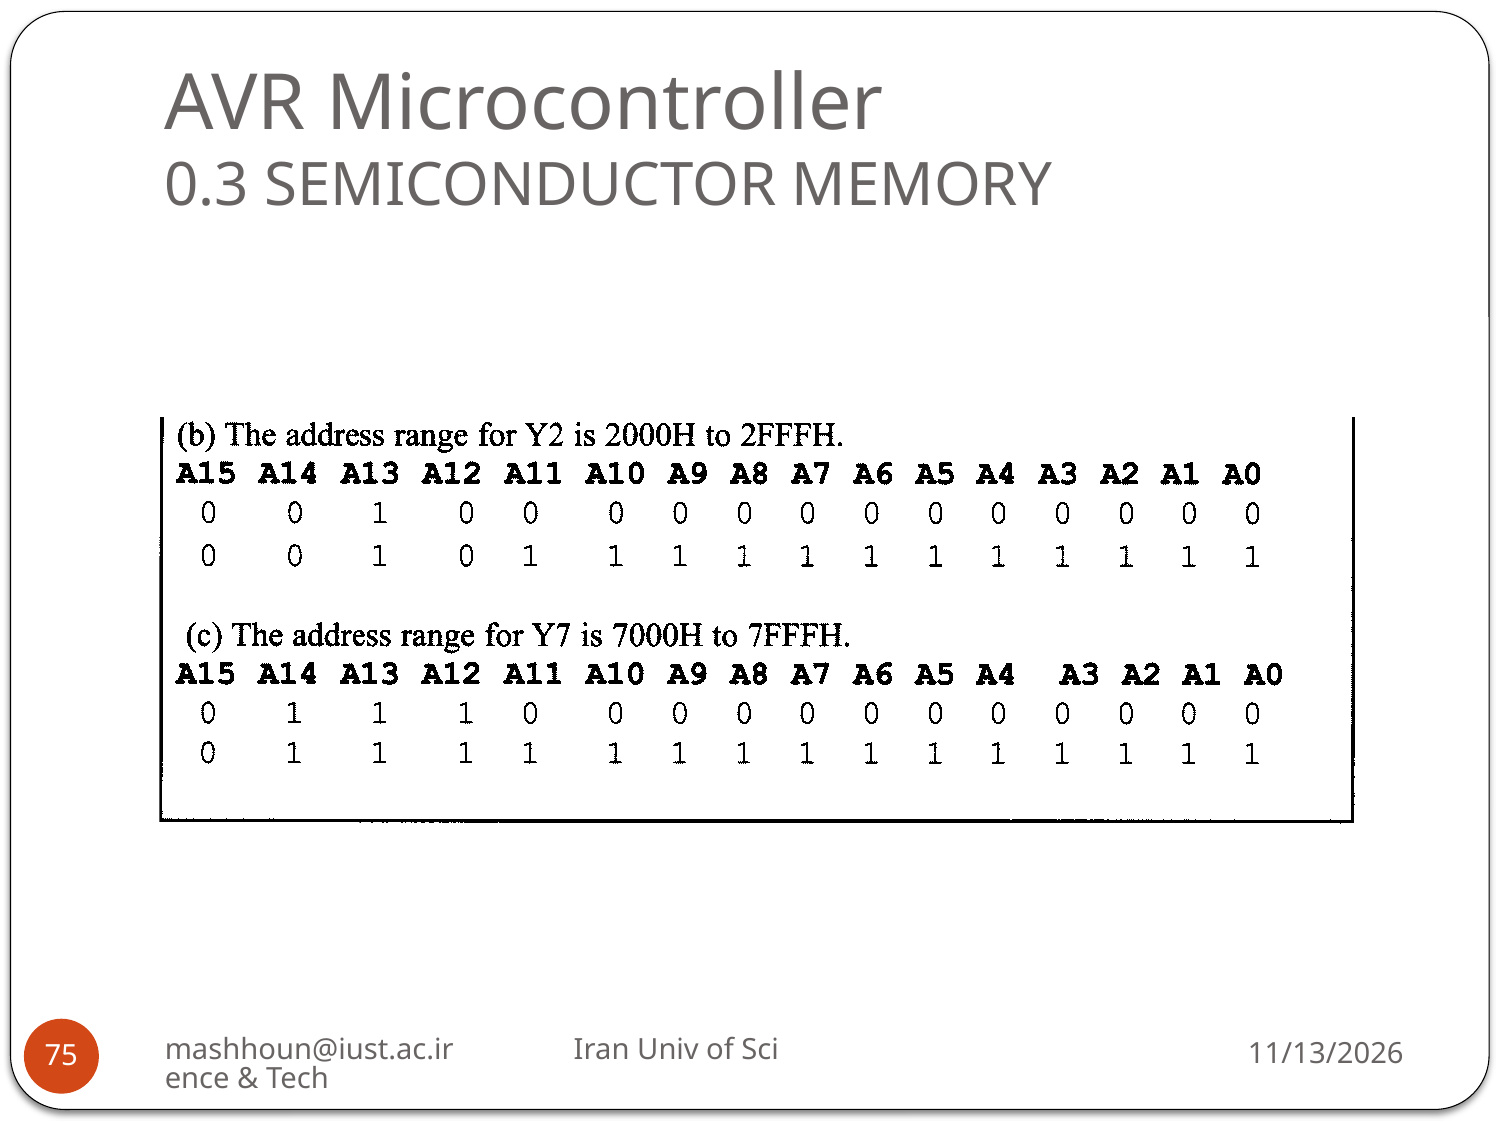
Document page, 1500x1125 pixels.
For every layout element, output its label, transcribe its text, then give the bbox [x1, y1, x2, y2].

title AVR Microcontroller 0.3 SEMICONDUCTOR MEMORY [150, 45, 1425, 233]
picture [159, 417, 1360, 831]
footer mashhoun@iust.ac.ir Iran Univ of Science & Tech [150, 1012, 800, 1088]
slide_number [1012, 1015, 1419, 1094]
slide_number 75 [23, 1018, 99, 1094]
